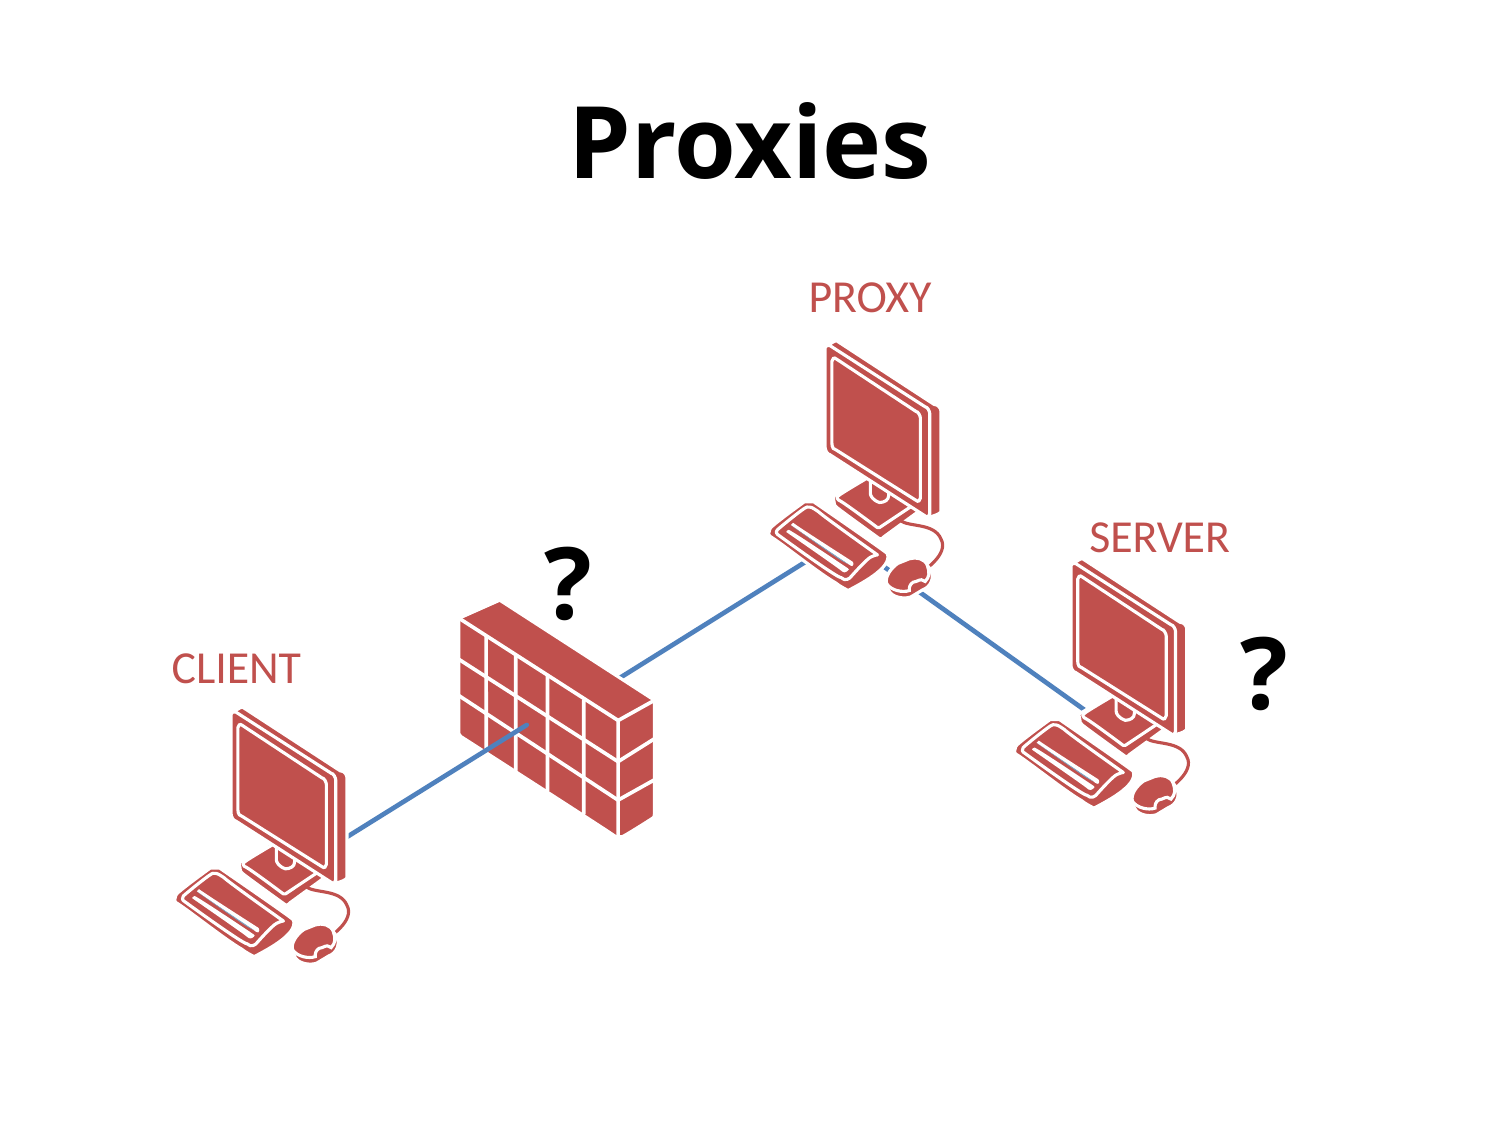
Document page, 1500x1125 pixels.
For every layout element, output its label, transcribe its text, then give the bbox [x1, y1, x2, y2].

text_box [1012, 558, 1196, 818]
text_box ? [501, 507, 636, 598]
title Proxies [75, 45, 1425, 233]
text_box ? [1201, 596, 1331, 742]
text_box PROXY [765, 267, 975, 330]
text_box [767, 340, 951, 600]
text_box SERVER [1055, 507, 1264, 569]
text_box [458, 599, 655, 837]
text_box CLIENT [131, 638, 341, 701]
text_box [173, 706, 357, 966]
